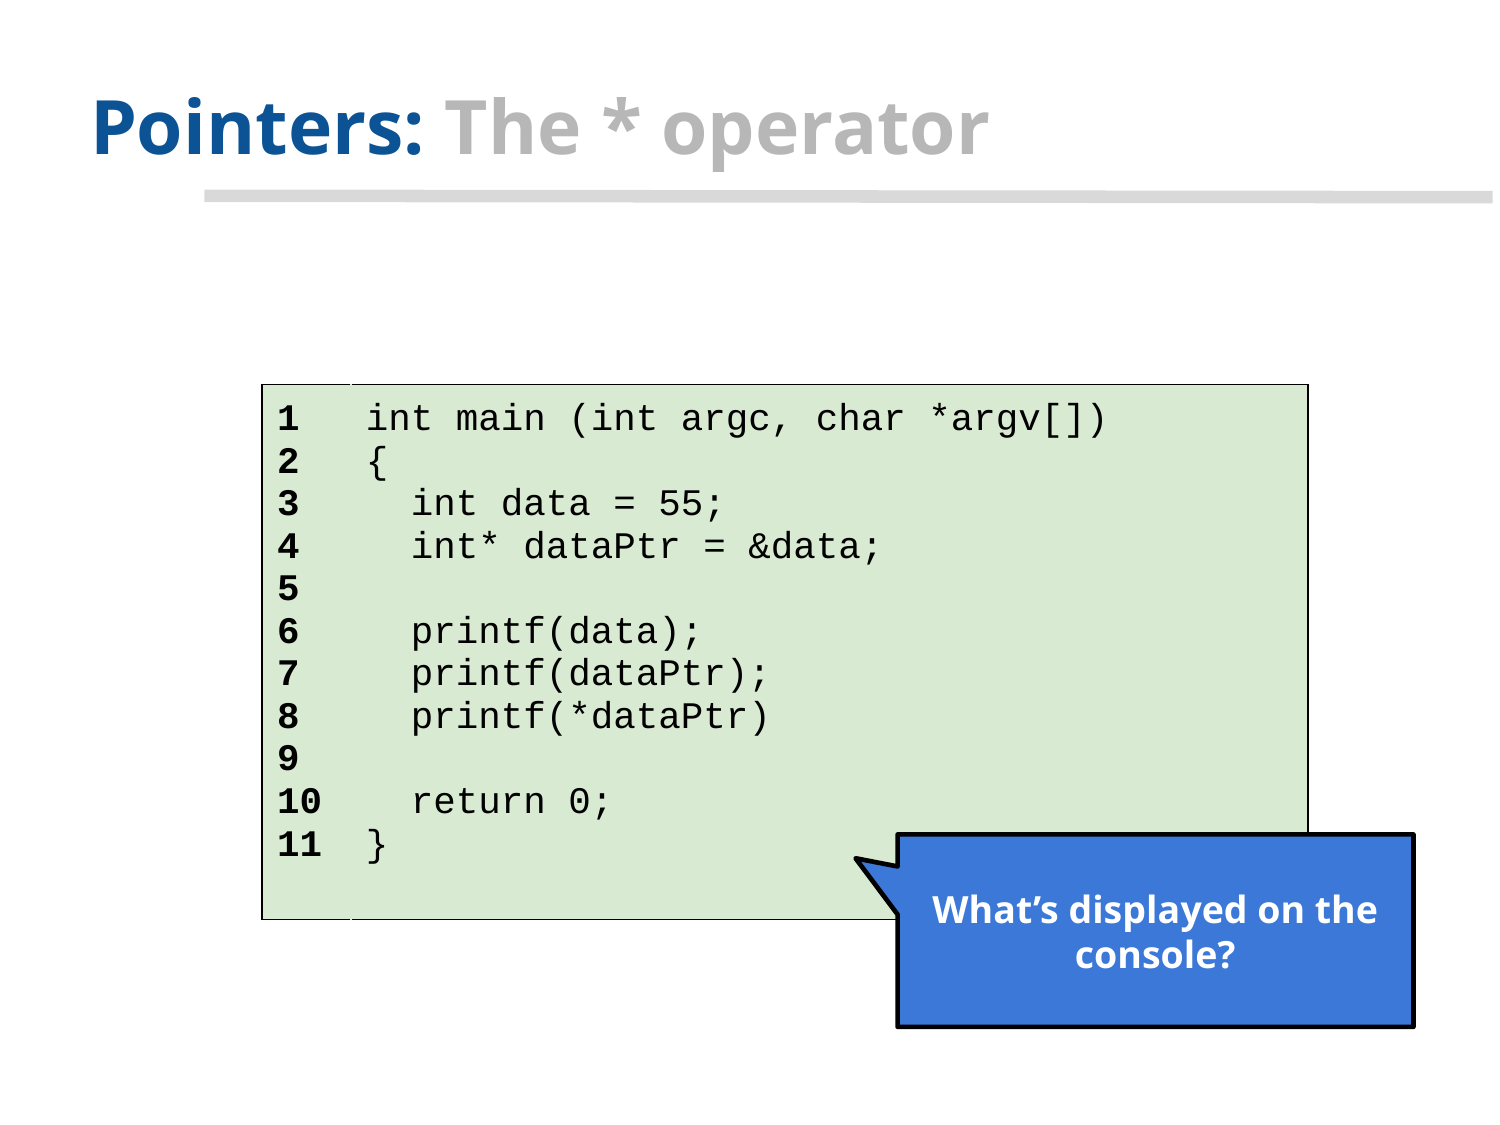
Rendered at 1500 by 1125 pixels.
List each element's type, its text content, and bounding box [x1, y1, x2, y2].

table_header int main (int argc, char *argv[]) { int data = 55; int* dataPtr = &data; printf(data); printf(dataPtr); printf(*dataPtr) return 0; } [352, 385, 1307, 919]
title Pointers: The * operator [75, 45, 1425, 185]
table_header 1 2 3 4 5 6 7 8 9 10 11 [263, 385, 350, 919]
text_box What’s displayed on the console? [855, 834, 1414, 1027]
